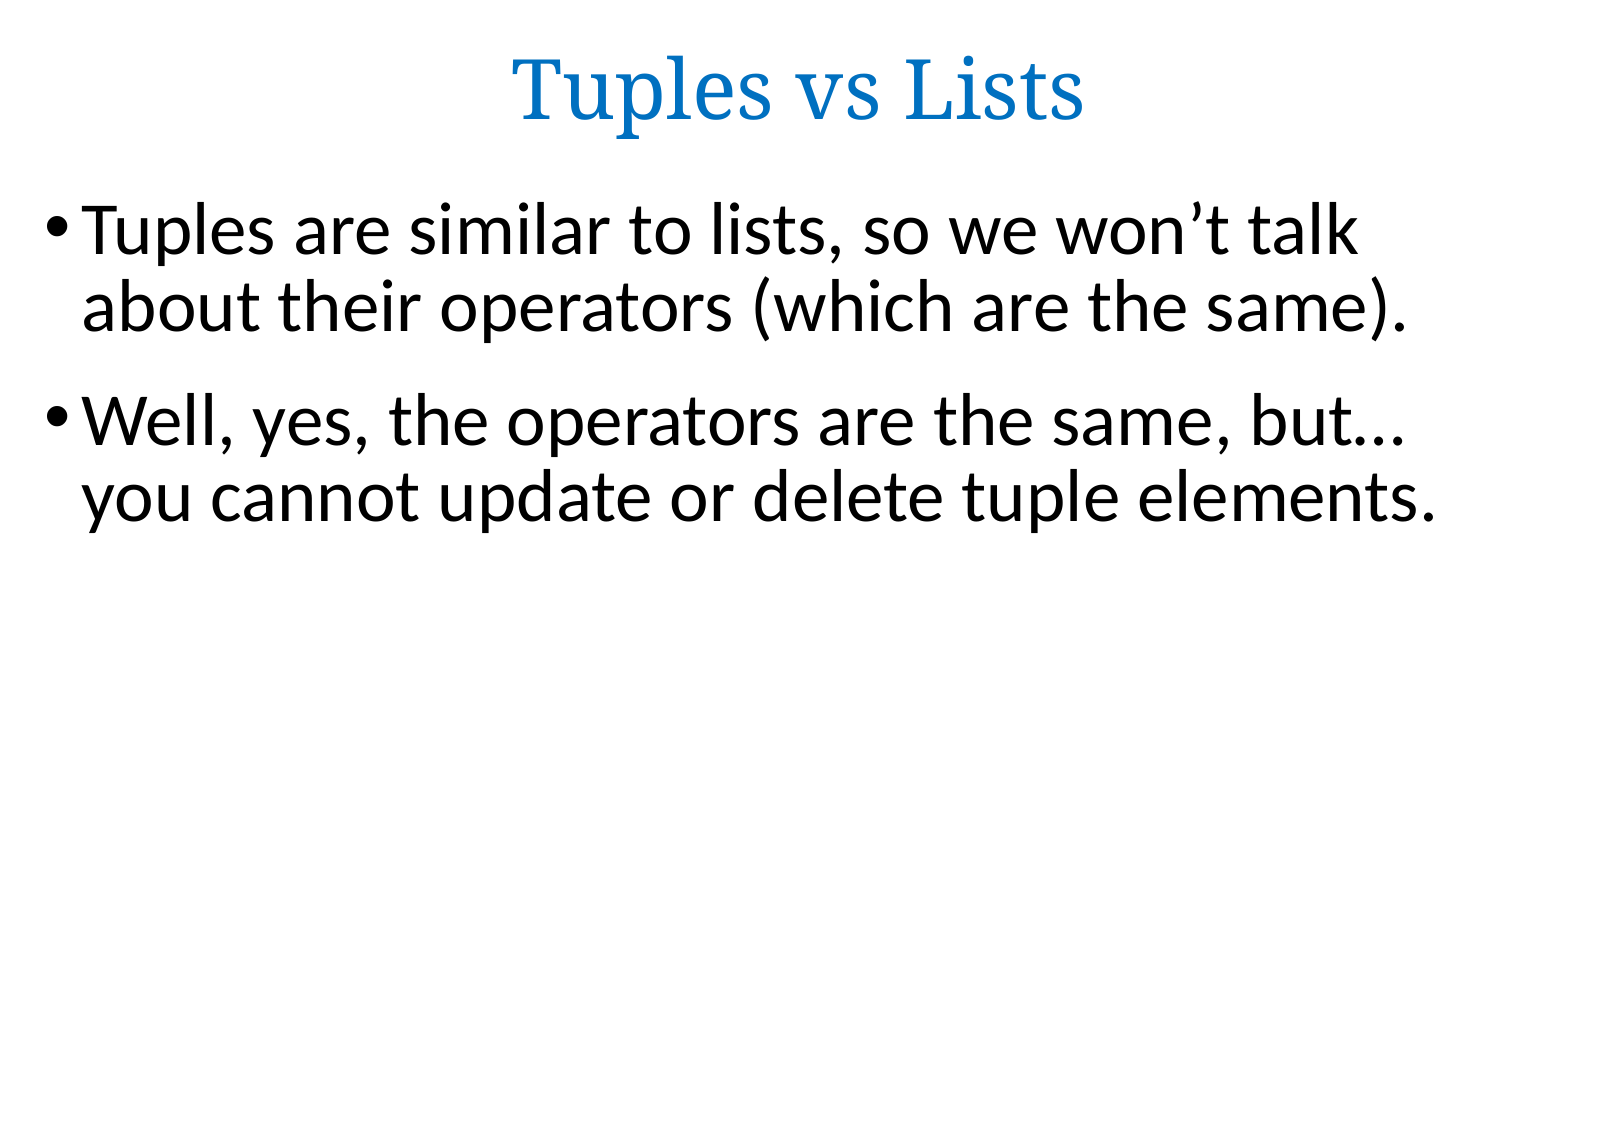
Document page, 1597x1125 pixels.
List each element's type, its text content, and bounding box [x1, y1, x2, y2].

list Tuples are similar to lists, so we won’t talk about their operators (which are the same). Well, yes, the operators are the same, but… you cannot update or delete tuple elements. [29, 186, 1597, 1099]
title Tuples vs Lists [0, 36, 1597, 149]
